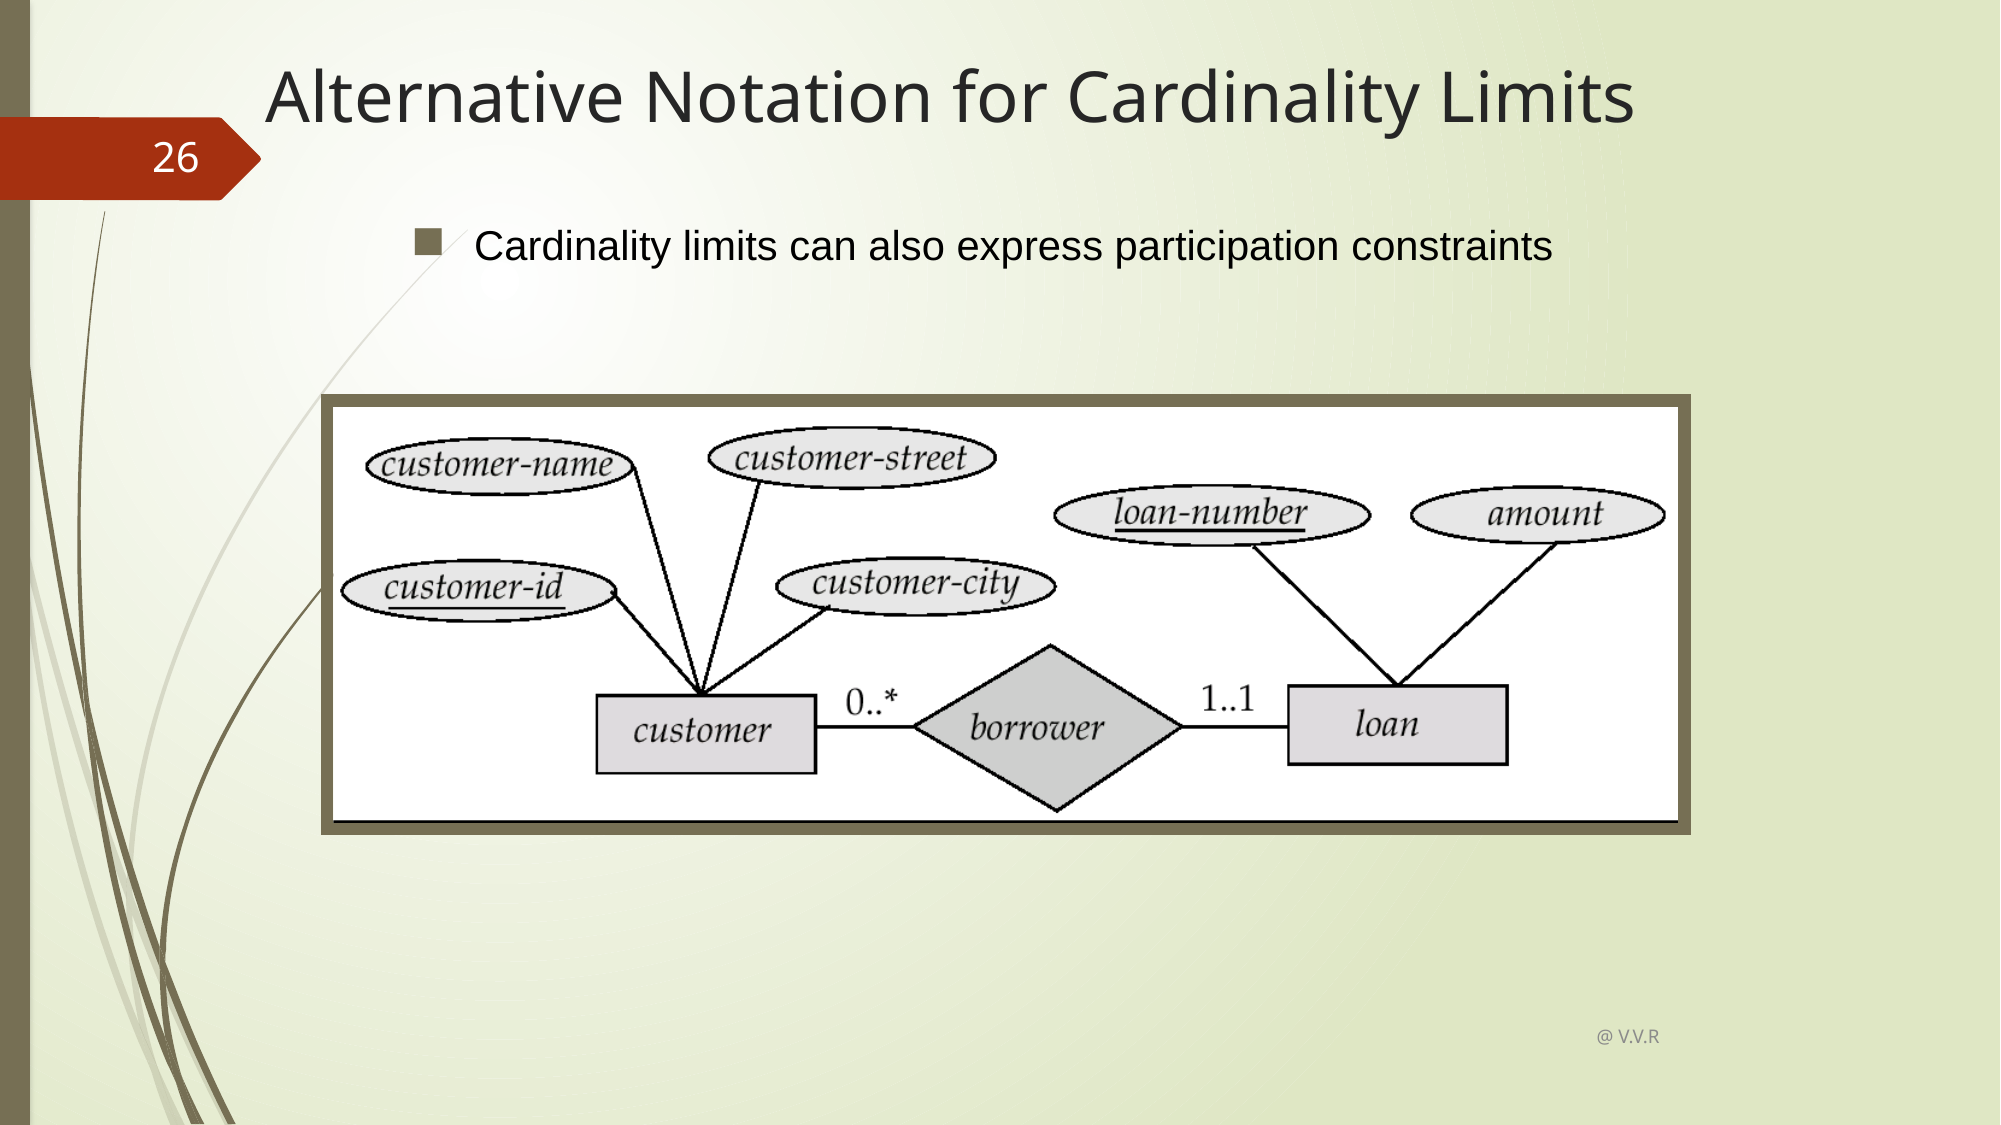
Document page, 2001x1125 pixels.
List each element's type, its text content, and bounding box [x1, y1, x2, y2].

picture [332, 406, 1679, 824]
text_box Cardinality limits can also express participation constraints [403, 211, 1665, 405]
title Alternative Notation for Cardinality Limits [250, 45, 1761, 145]
footer @ V.V.R [424, 1006, 1675, 1067]
slide_number 26 [87, 129, 216, 190]
